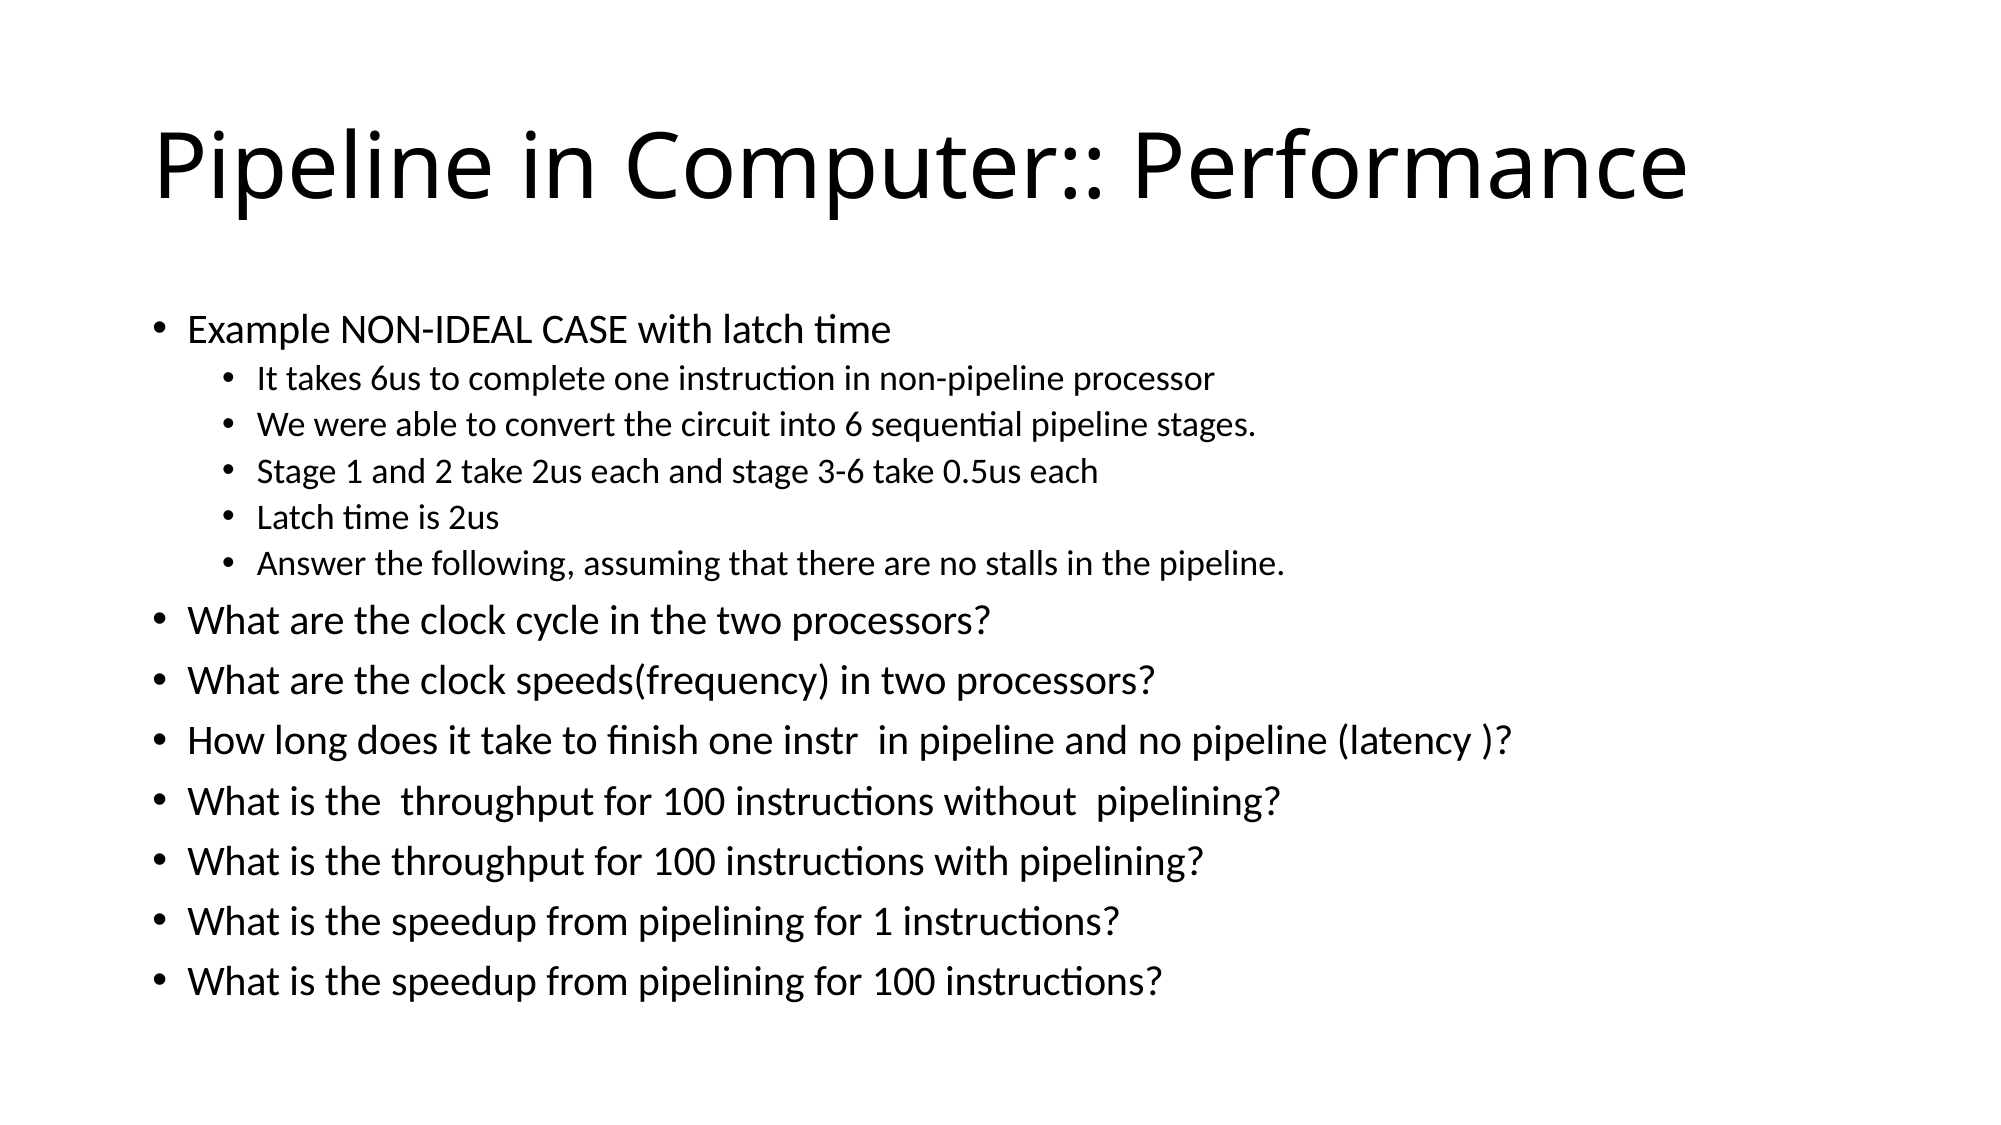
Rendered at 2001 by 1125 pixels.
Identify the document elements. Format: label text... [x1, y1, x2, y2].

list Example NON-IDEAL CASE with latch time It takes 6us to complete one instruction in non-pipeline processor We were able to convert the circuit into 6 sequential pipeline stages. Stage 1 and 2 take 2us each and stage 3-6 take 0.5us each Latch time is 2us Answer the following, assuming that there are no stalls in the pipeline. What are the clock cycle in the two processors? What are the clock speeds(frequency) in two processors? How long does it take to finish one instr in pipeline and no pipeline (latency )? What is the throughput for 100 instructions without pipelining? What is the throughput for 100 instructions with pipelining? What is the speedup from pipelining for 1 instructions? What is the speedup from pipelining for 100 instructions? [137, 299, 1863, 1014]
title Pipeline in Computer:: Performance [137, 59, 1863, 278]
